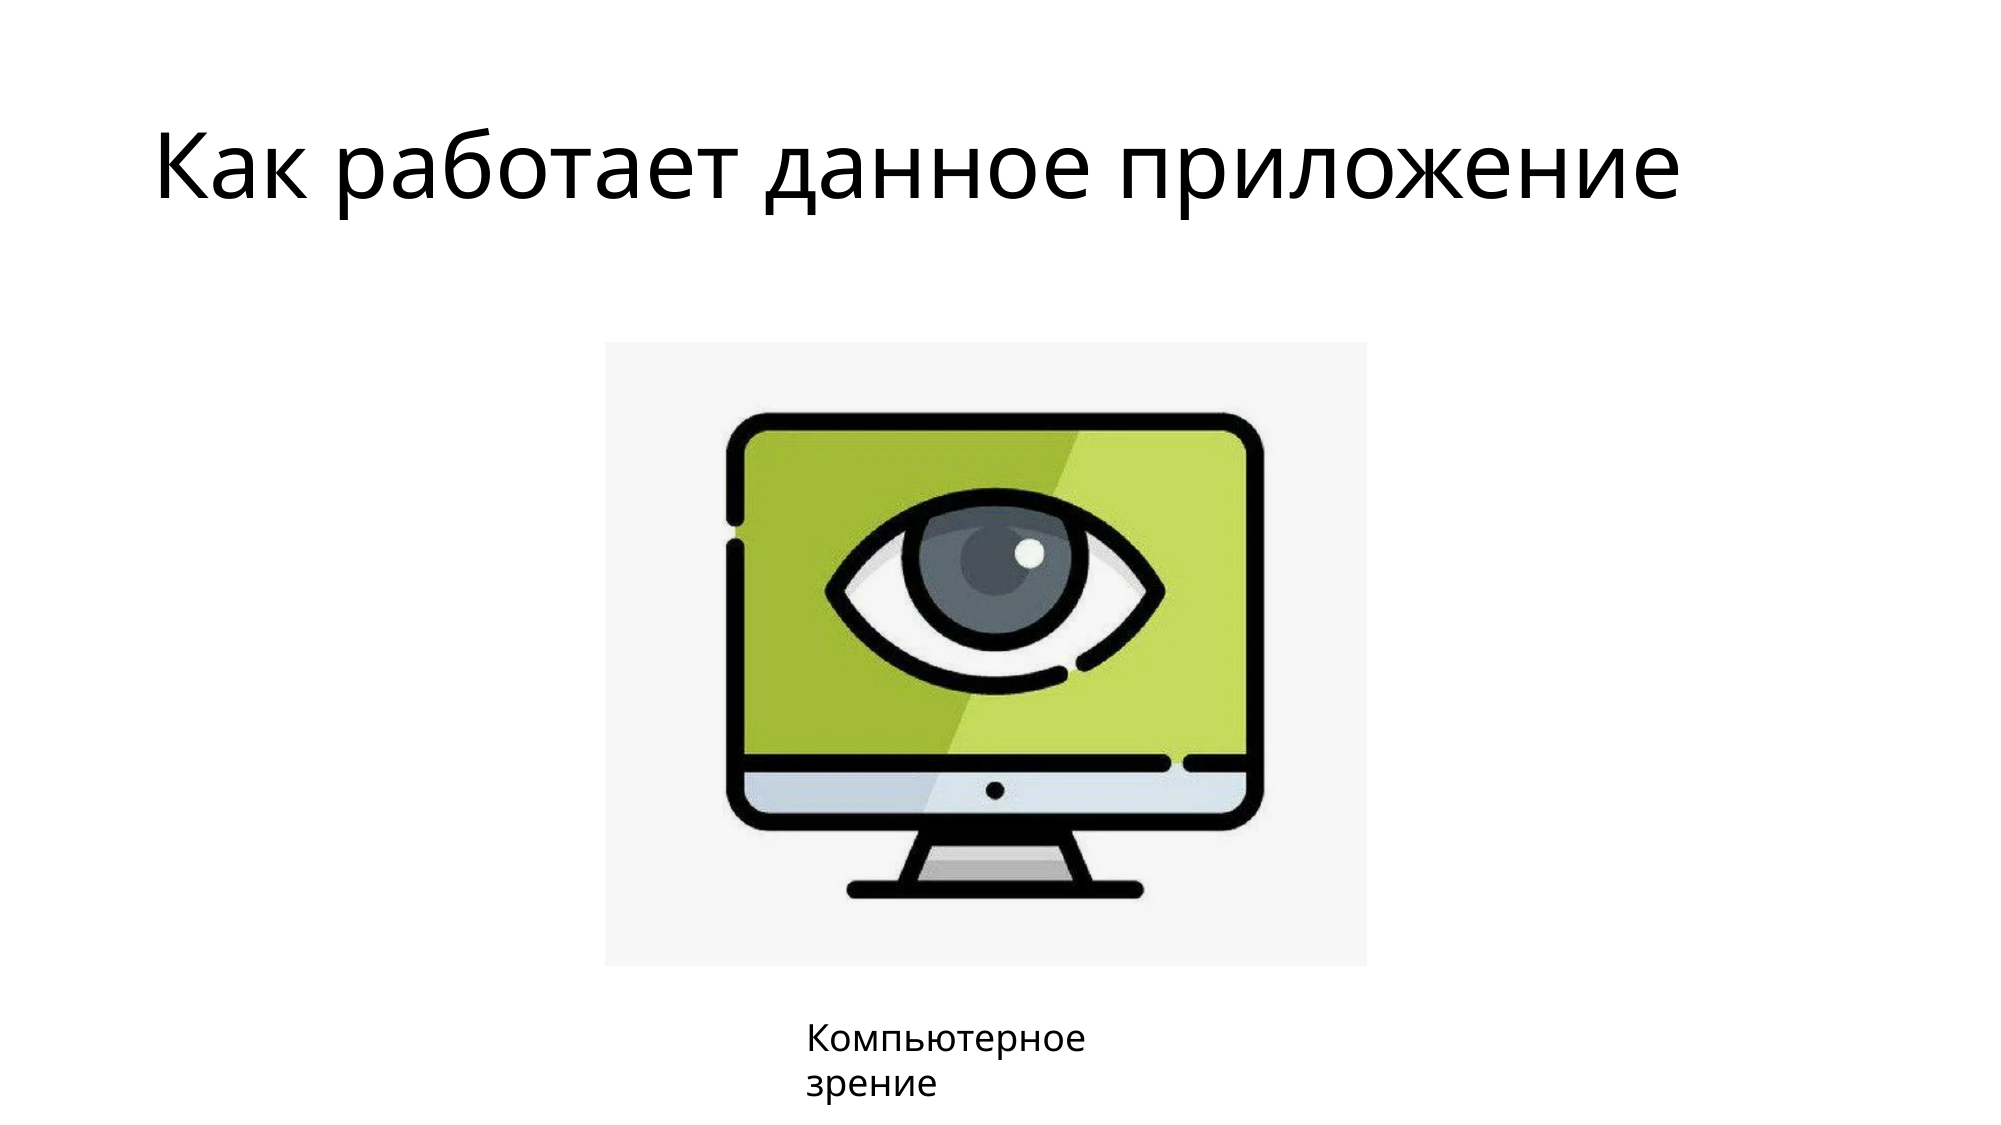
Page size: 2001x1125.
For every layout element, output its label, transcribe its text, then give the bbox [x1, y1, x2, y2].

text_box Компьютерное зрение [791, 1007, 1219, 1112]
picture [605, 342, 1367, 966]
title Как работает данное приложение [137, 59, 1863, 278]
